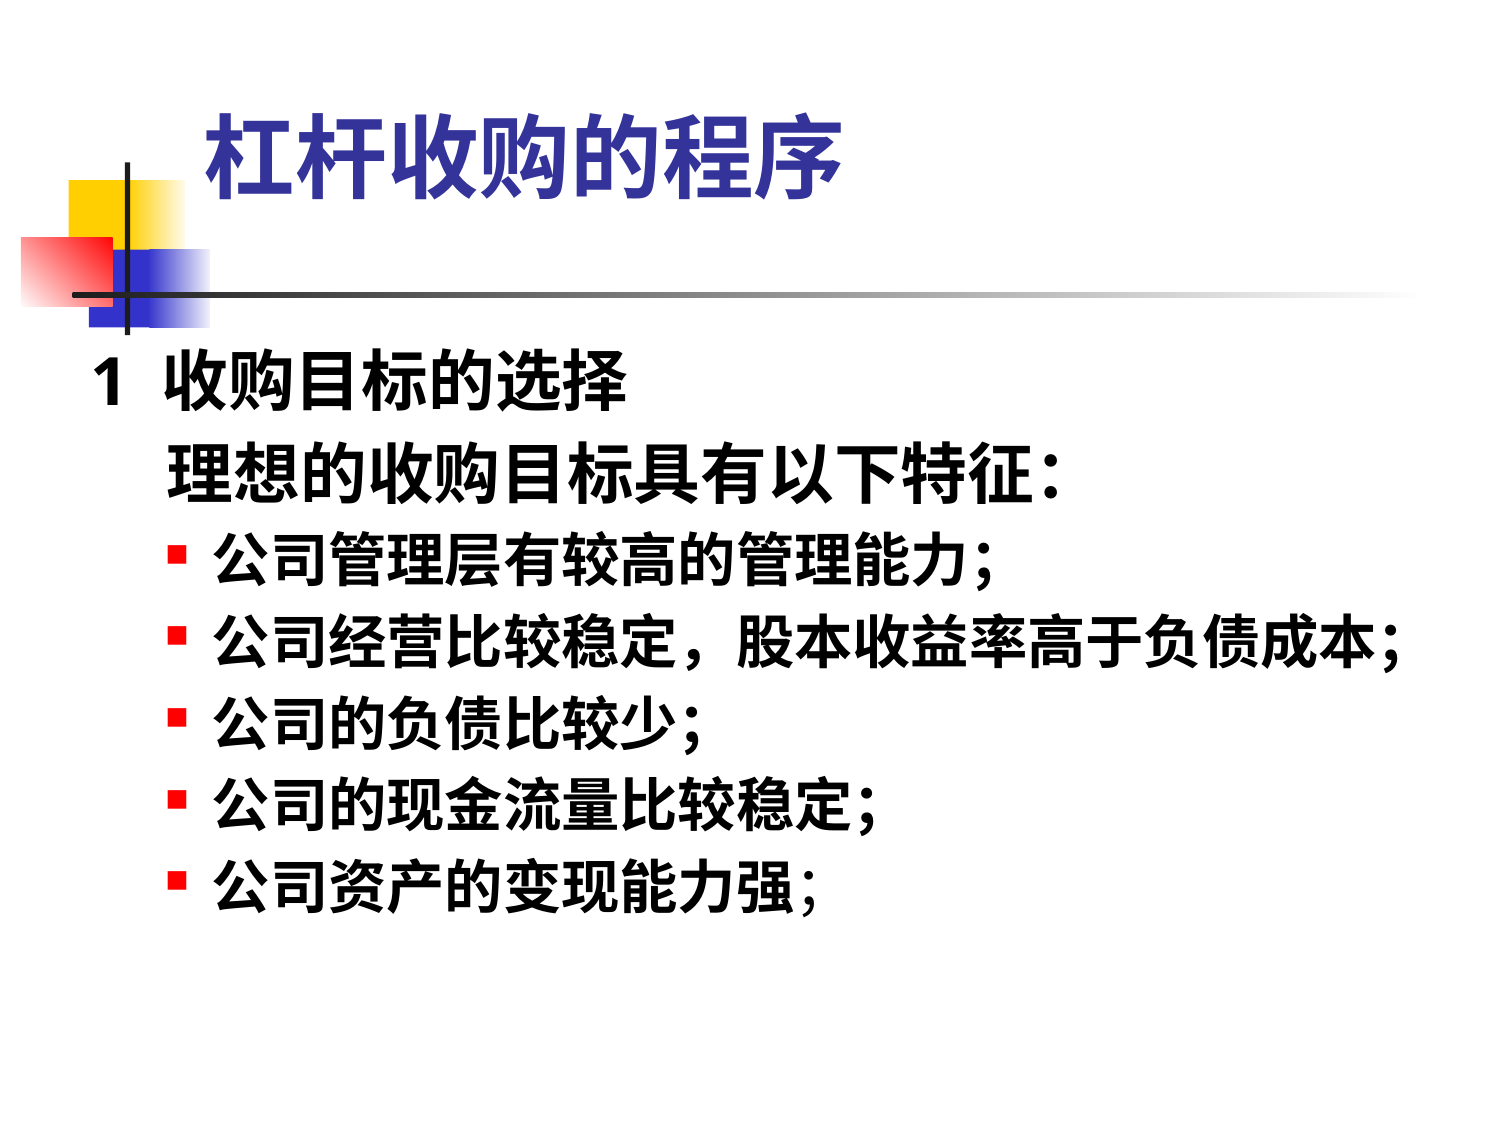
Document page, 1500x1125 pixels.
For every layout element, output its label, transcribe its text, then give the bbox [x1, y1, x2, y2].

list 1 收购目标的选择 理想的收购目标具有以下特征： 公司管理层有较高的管理能力； 公司经营比较稳定，股本收益率高于负债成本； 公司的负债比较少； 公司的现金流量比较稳定； 公司资产的变现能力强； [74, 330, 1470, 1007]
title 杠杆收购的程序 [188, 34, 1468, 276]
